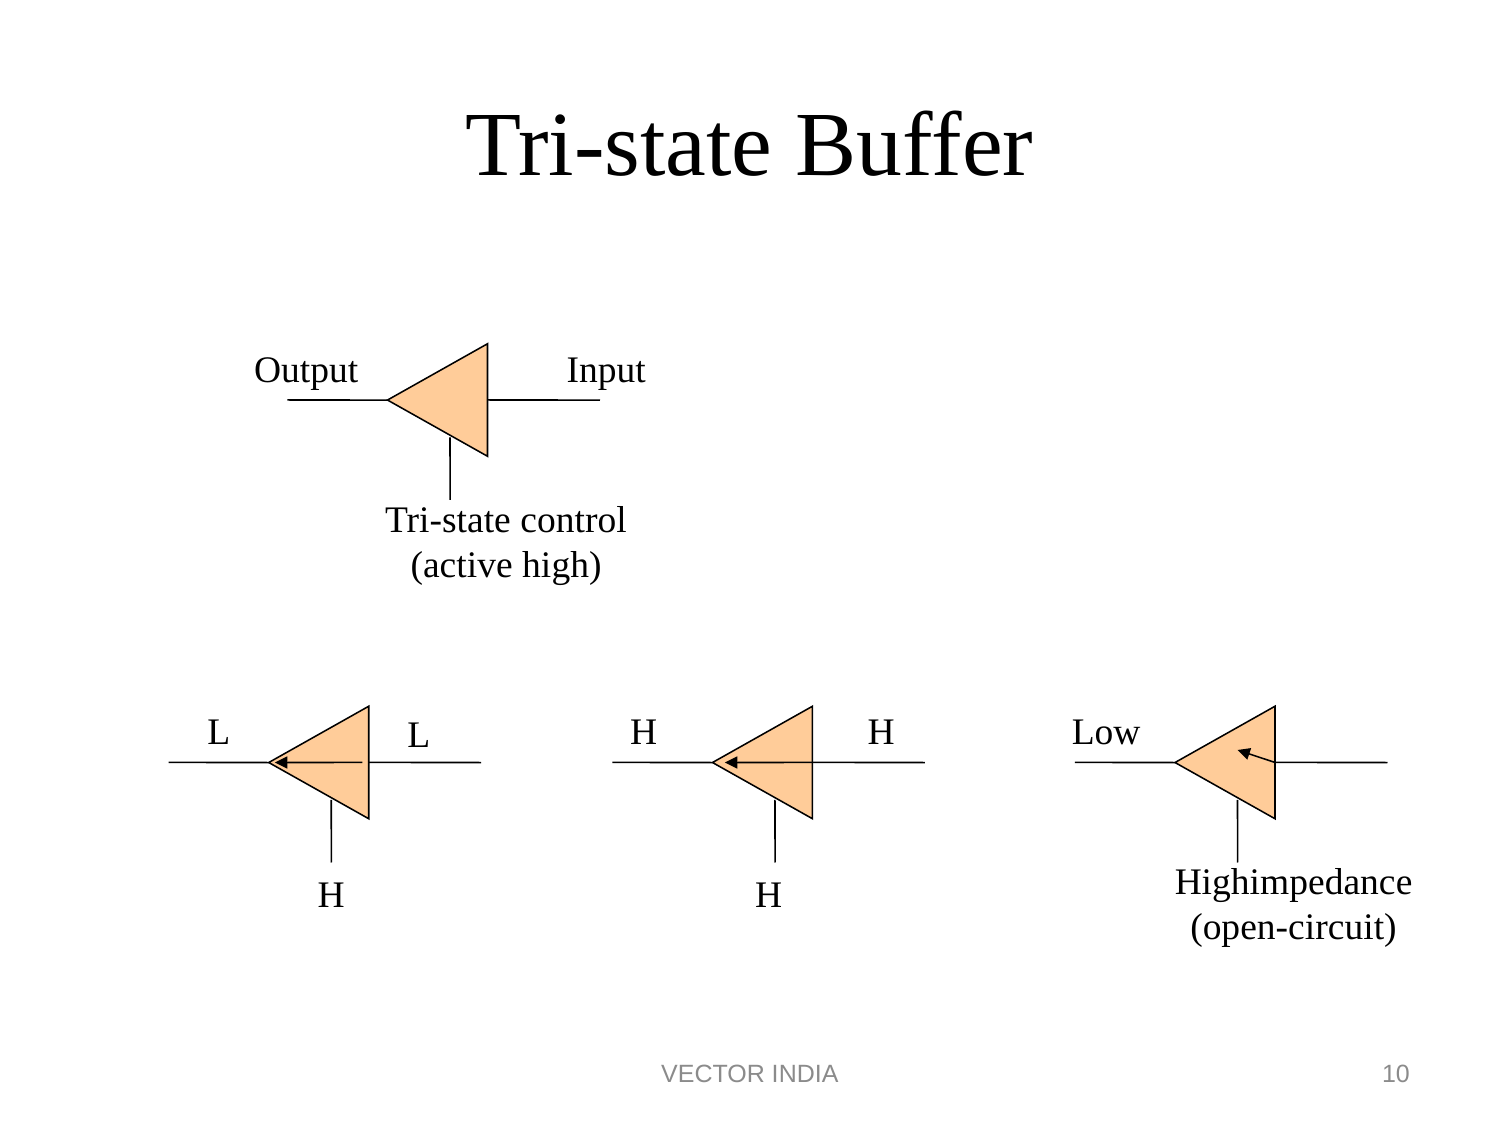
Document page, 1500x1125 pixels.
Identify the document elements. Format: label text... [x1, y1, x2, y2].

text_box Tri-state control (active high) [337, 487, 675, 593]
text_box [269, 706, 369, 819]
text_box Input [524, 337, 688, 398]
text_box H [849, 699, 913, 760]
text_box Output [224, 337, 388, 398]
footer VECTOR INDIA [512, 1042, 988, 1103]
text_box [387, 343, 488, 457]
text_box [724, 756, 813, 769]
text_box [274, 756, 363, 769]
text_box [1175, 706, 1276, 819]
text_box L [187, 699, 250, 760]
text_box H [737, 862, 800, 923]
text_box L [387, 702, 450, 762]
slide_number 10 [1074, 1042, 1425, 1103]
text_box H [299, 862, 363, 923]
text_box [1237, 748, 1276, 763]
text_box H [612, 699, 675, 760]
text_box [713, 706, 813, 819]
title Tri-state Buffer [75, 45, 1425, 233]
text_box Highimpedance (open-circuit) [1125, 849, 1463, 955]
text_box Low [1037, 699, 1175, 760]
